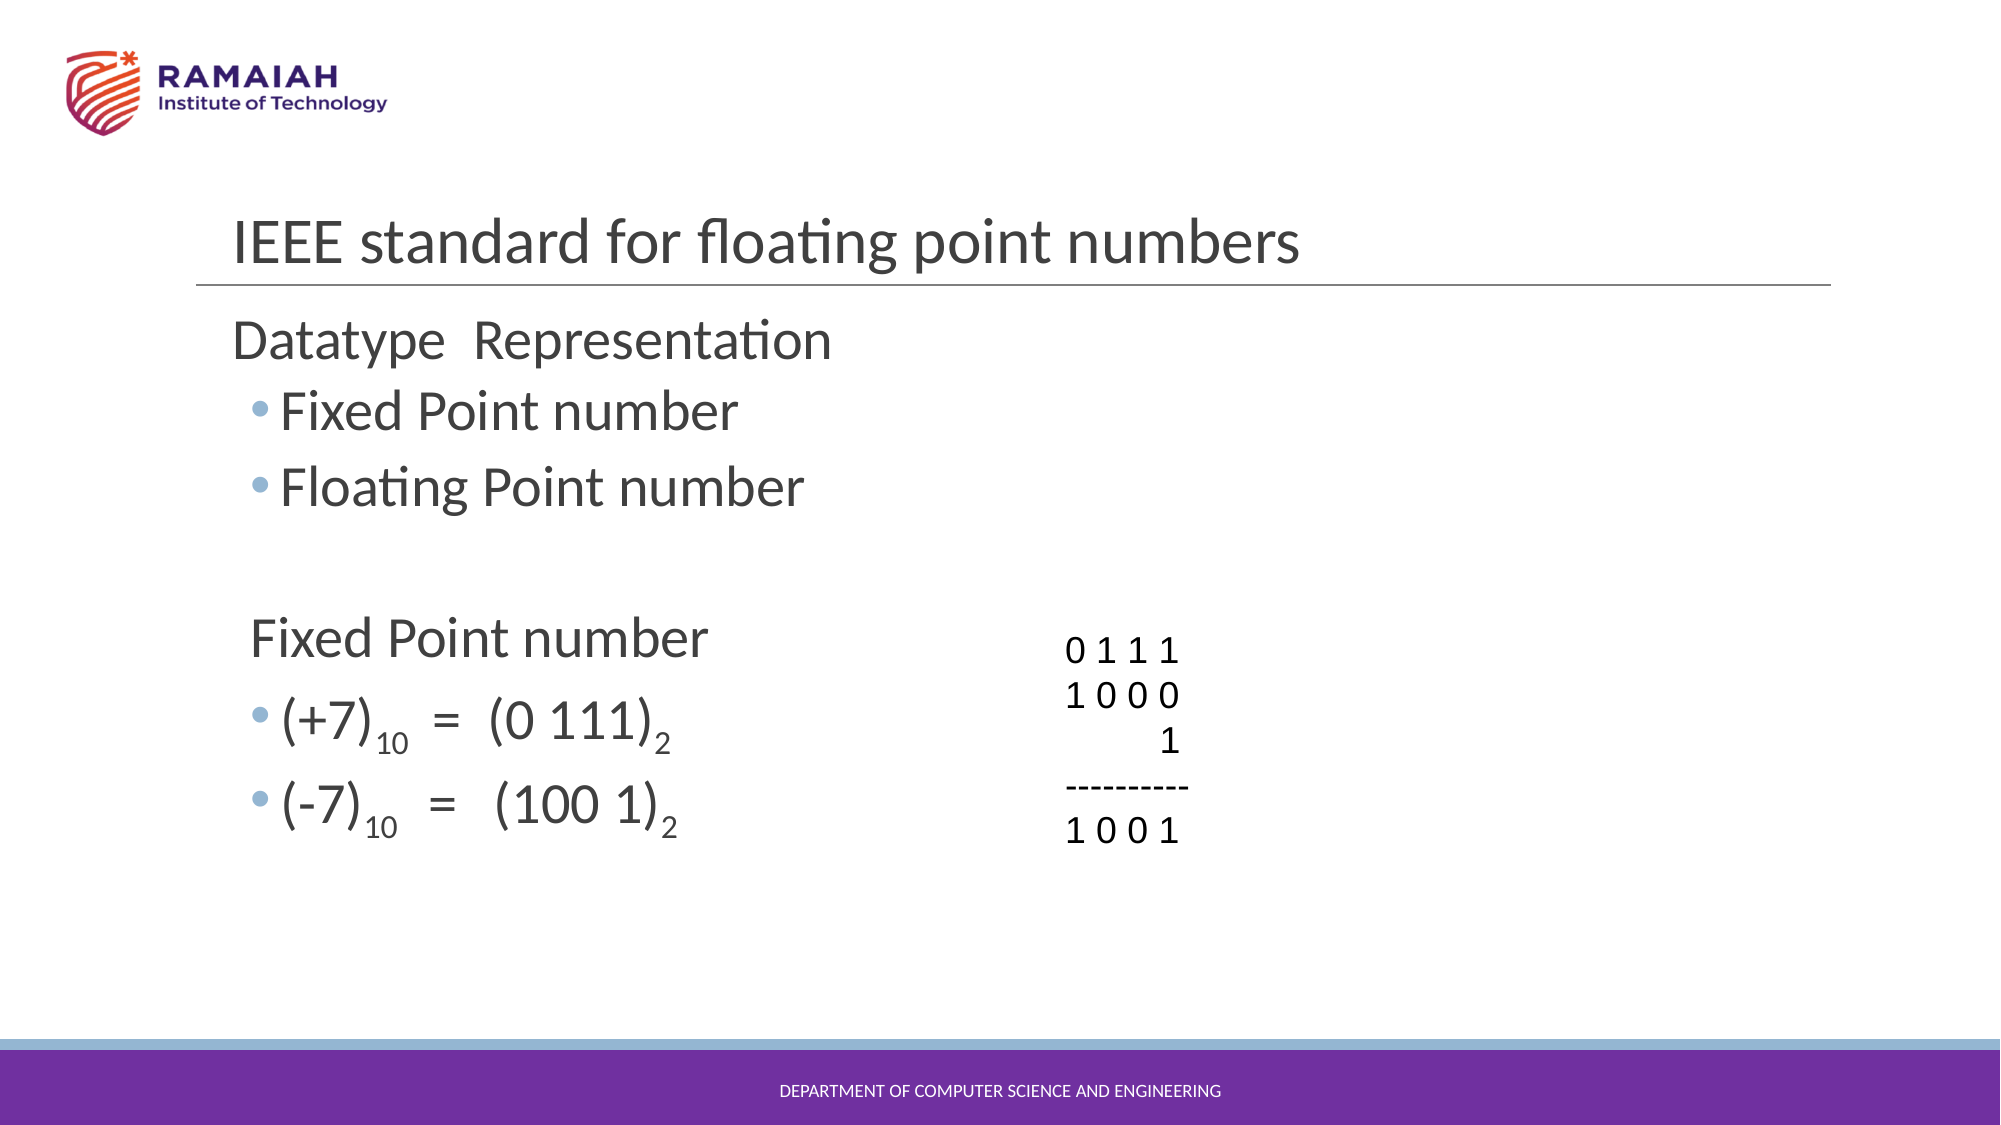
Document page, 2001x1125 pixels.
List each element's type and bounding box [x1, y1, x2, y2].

picture [28, 5, 429, 166]
text_box [604, 1059, 1396, 1120]
list [217, 301, 1556, 1040]
text_box [1050, 618, 1377, 859]
title [217, 200, 1706, 363]
